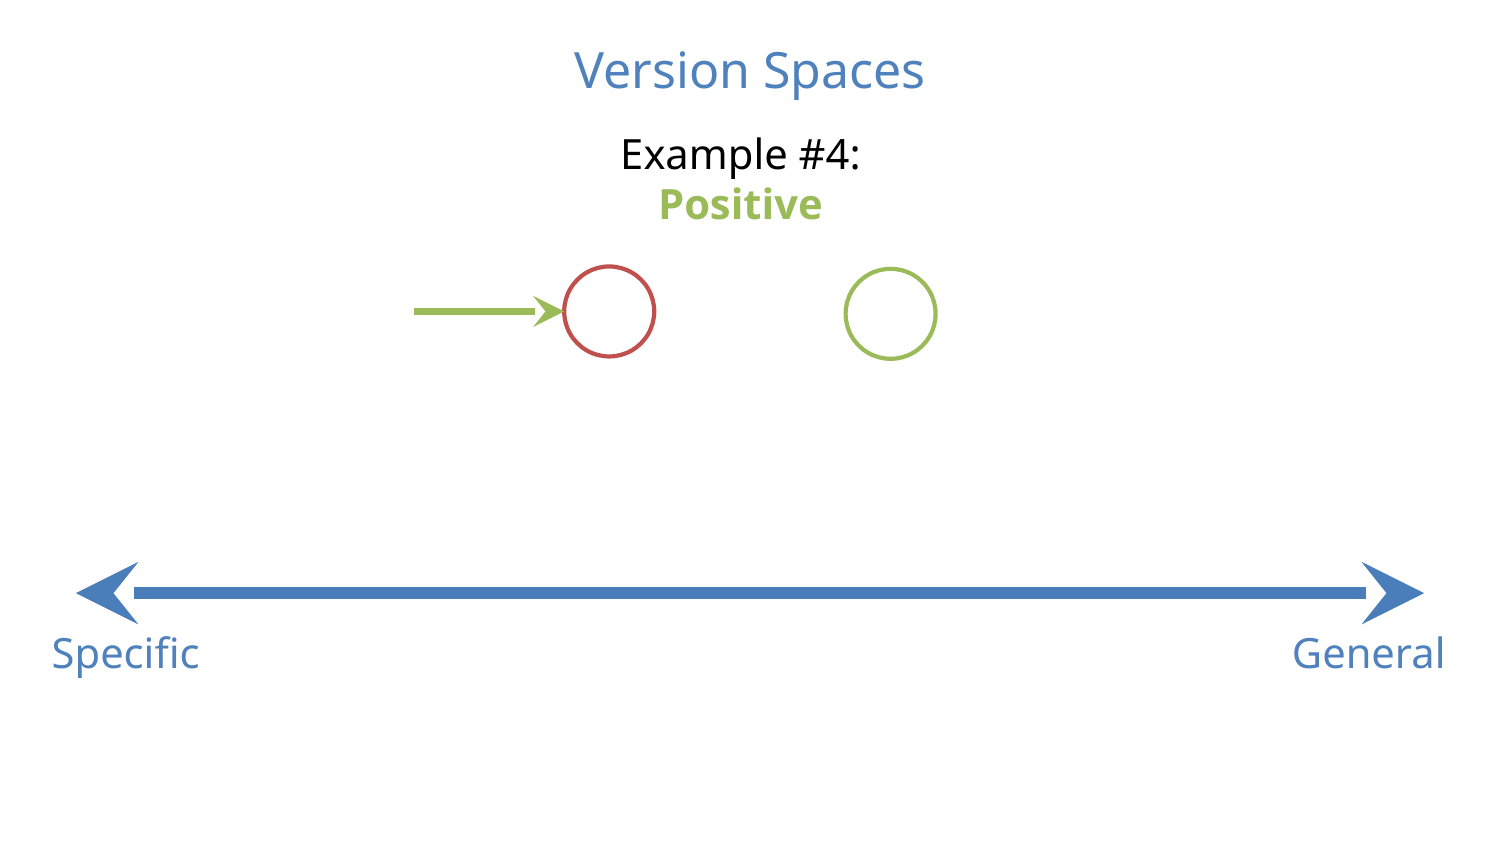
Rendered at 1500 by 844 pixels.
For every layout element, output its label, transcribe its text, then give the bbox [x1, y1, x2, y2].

text_box [843, 266, 938, 361]
text_box [562, 264, 657, 359]
text_box Example #4: Positive [535, 120, 946, 236]
text_box Version Spaces [0, 31, 1500, 106]
text_box Specific [36, 619, 215, 685]
text_box General [1276, 619, 1461, 685]
